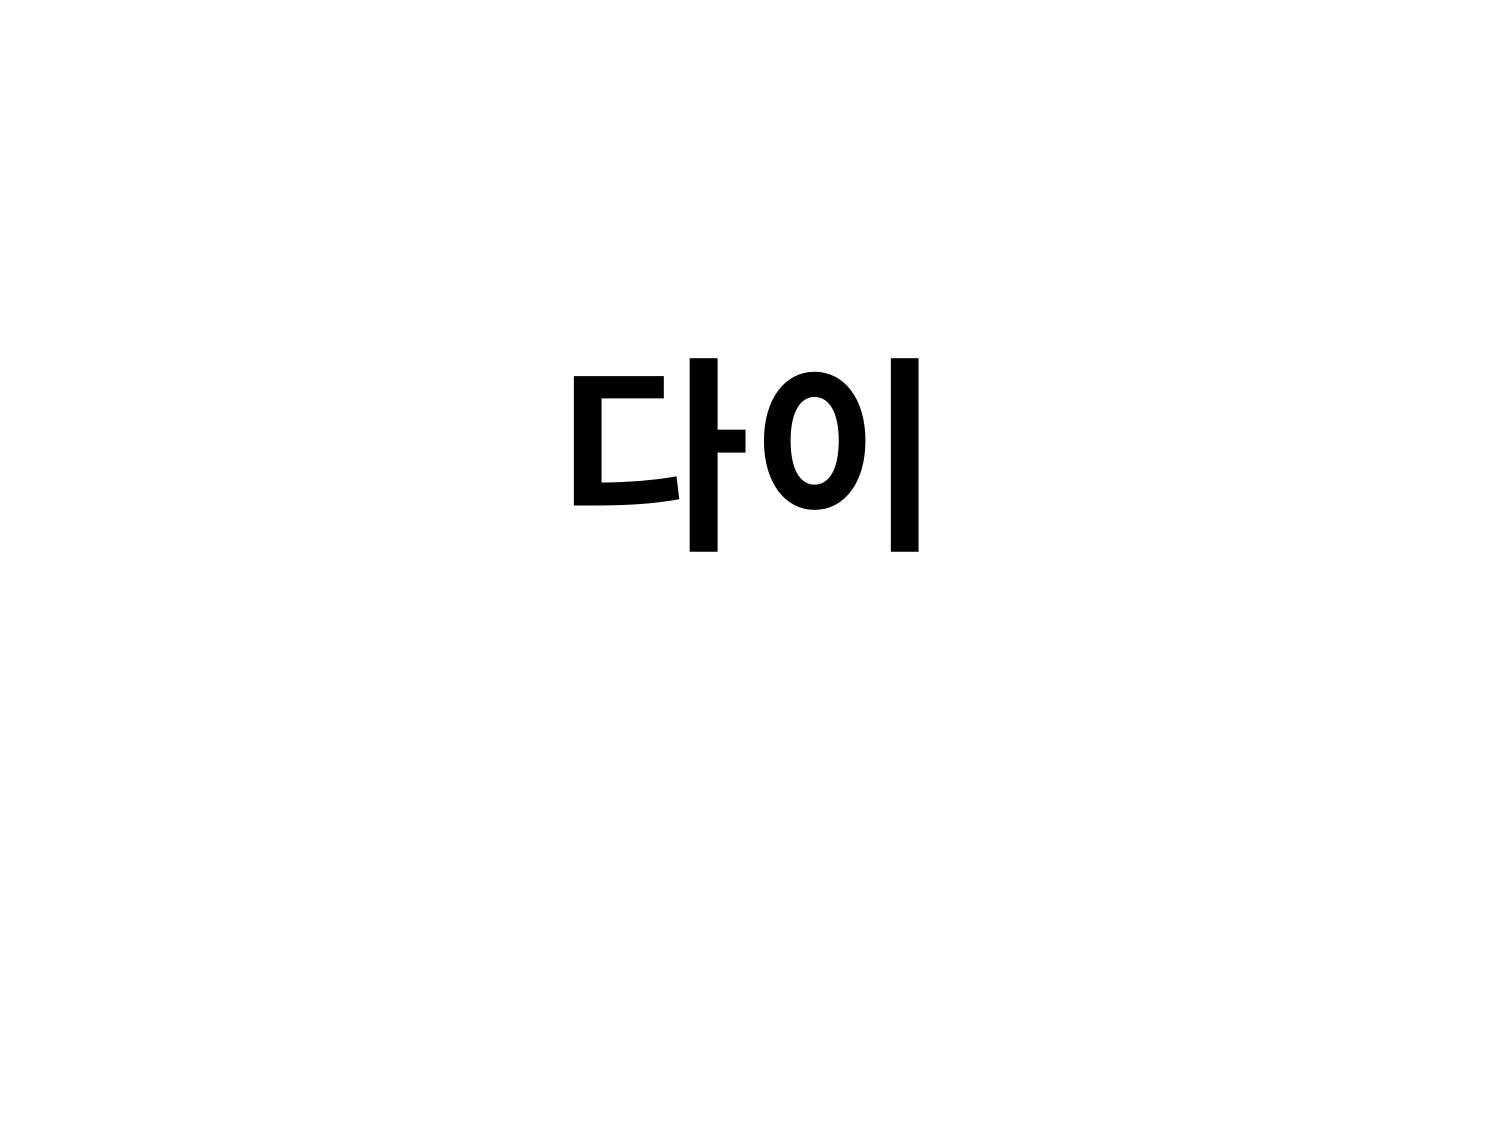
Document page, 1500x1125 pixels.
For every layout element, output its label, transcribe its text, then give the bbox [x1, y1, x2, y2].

text_box 다이 [543, 317, 957, 583]
